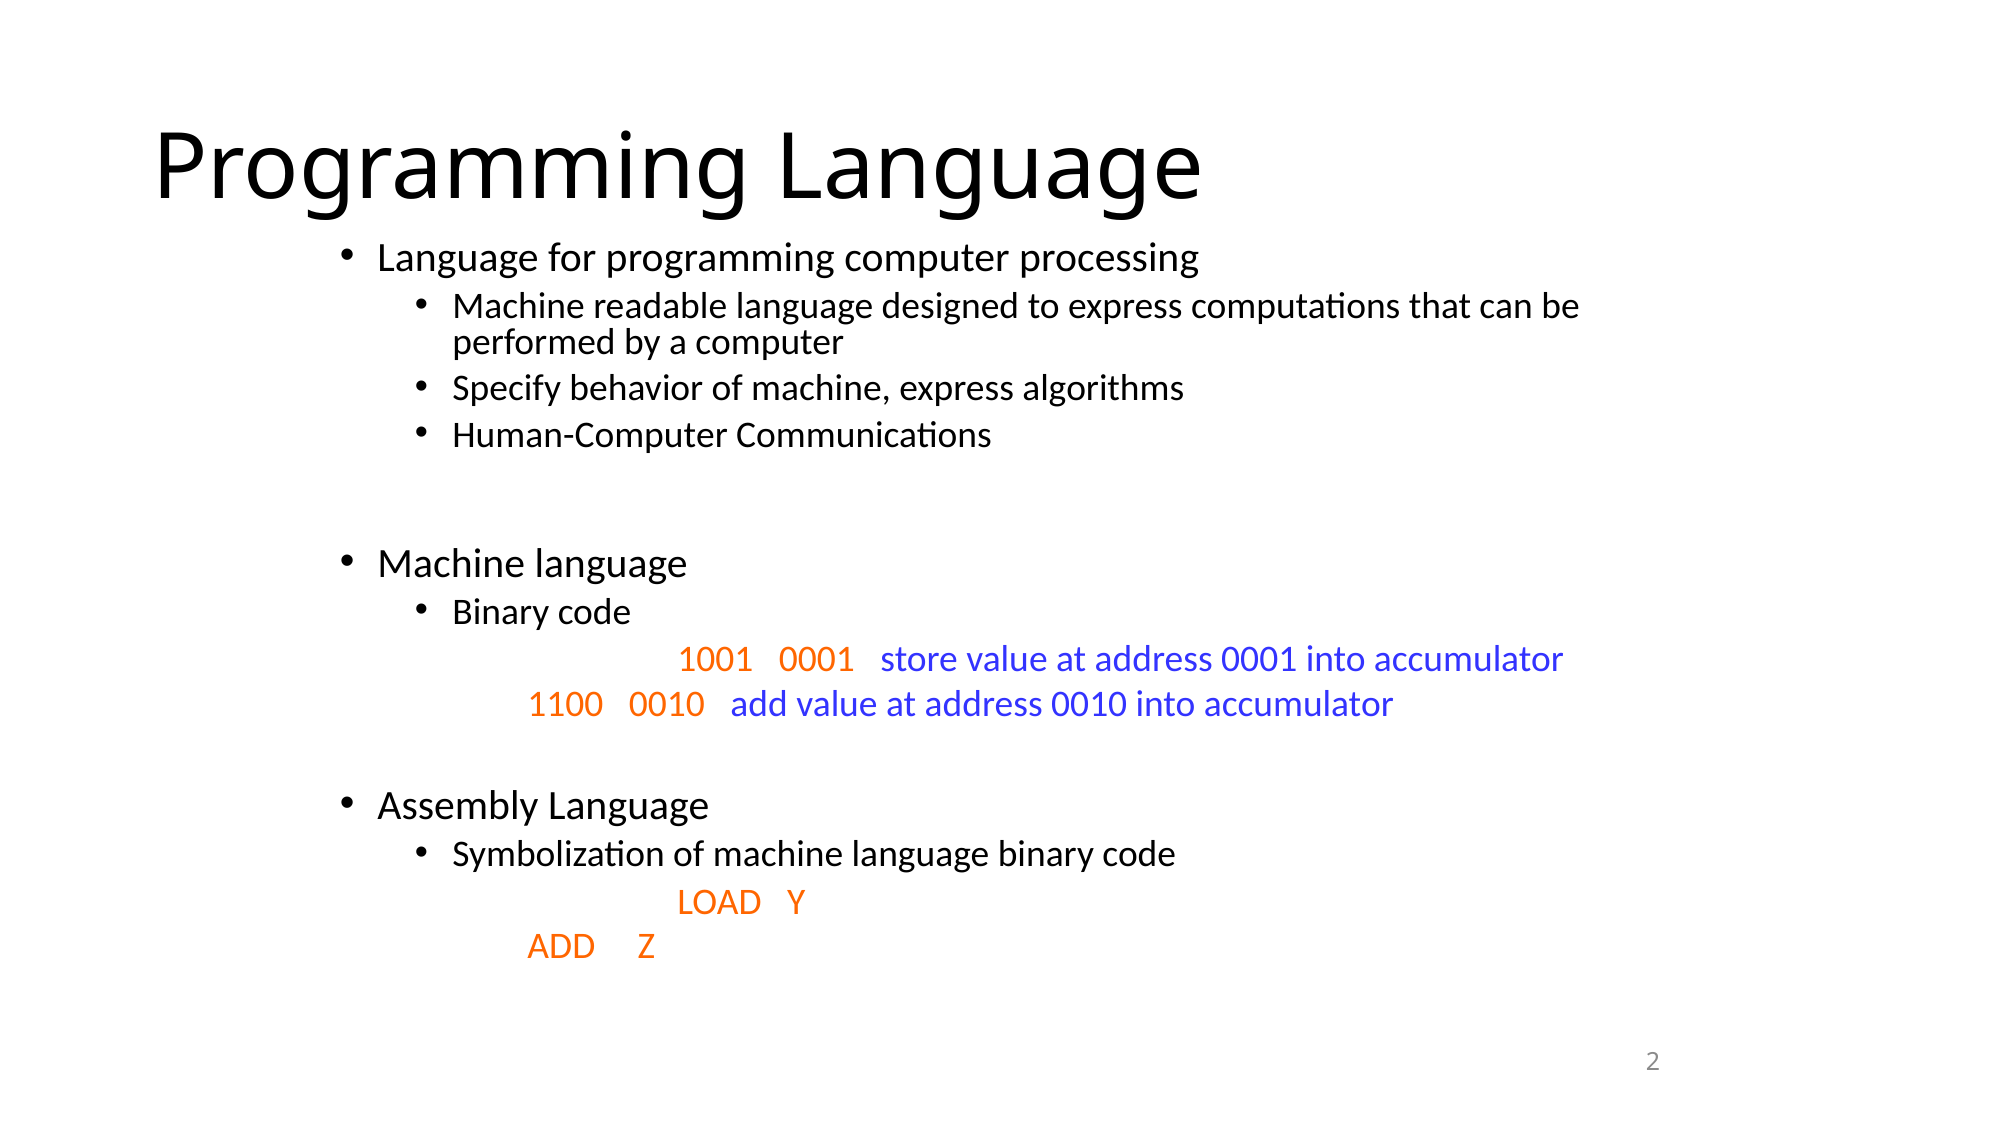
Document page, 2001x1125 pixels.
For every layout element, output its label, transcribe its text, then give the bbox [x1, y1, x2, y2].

list Language for programming computer processing Machine readable language designed to express computations that can be performed by a computer Specify behavior of machine, express algorithms Human-Computer Communications Machine language Binary code 1001 0001 store value at address 0001 into accumulator 1100 0010 add value at address 0010 into accumulator Assembly Language Symbolization of machine language binary code LOAD Y ADD Z [324, 231, 1750, 1024]
slide_number 2 [1325, 1025, 1675, 1100]
title Programming Language [137, 59, 1863, 278]
